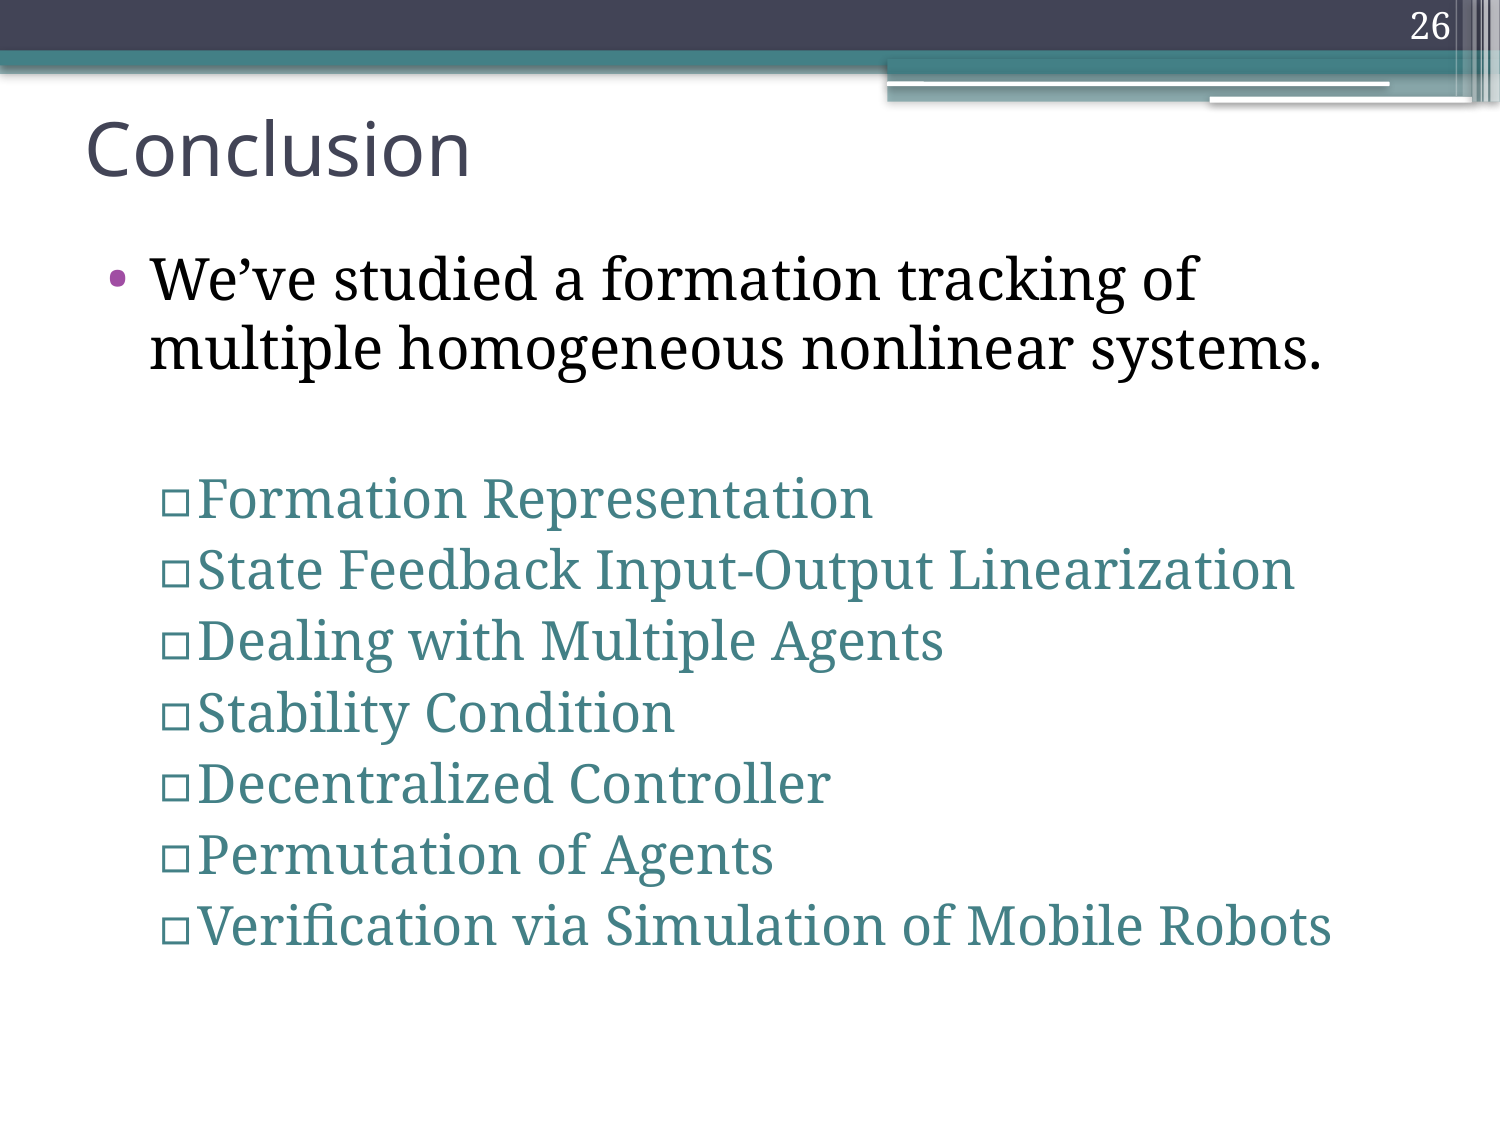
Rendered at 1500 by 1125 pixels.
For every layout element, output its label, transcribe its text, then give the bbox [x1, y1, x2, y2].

list We’ve studied a formation tracking of multiple homogeneous nonlinear systems. Formation Representation State Feedback Input-Output Linearization Dealing with Multiple Agents Stability Condition Decentralized Controller Permutation of Agents Verification via Simulation of Mobile Robots [75, 234, 1425, 1079]
slide_number 26 [1341, 0, 1466, 61]
title Conclusion [70, 70, 1421, 223]
